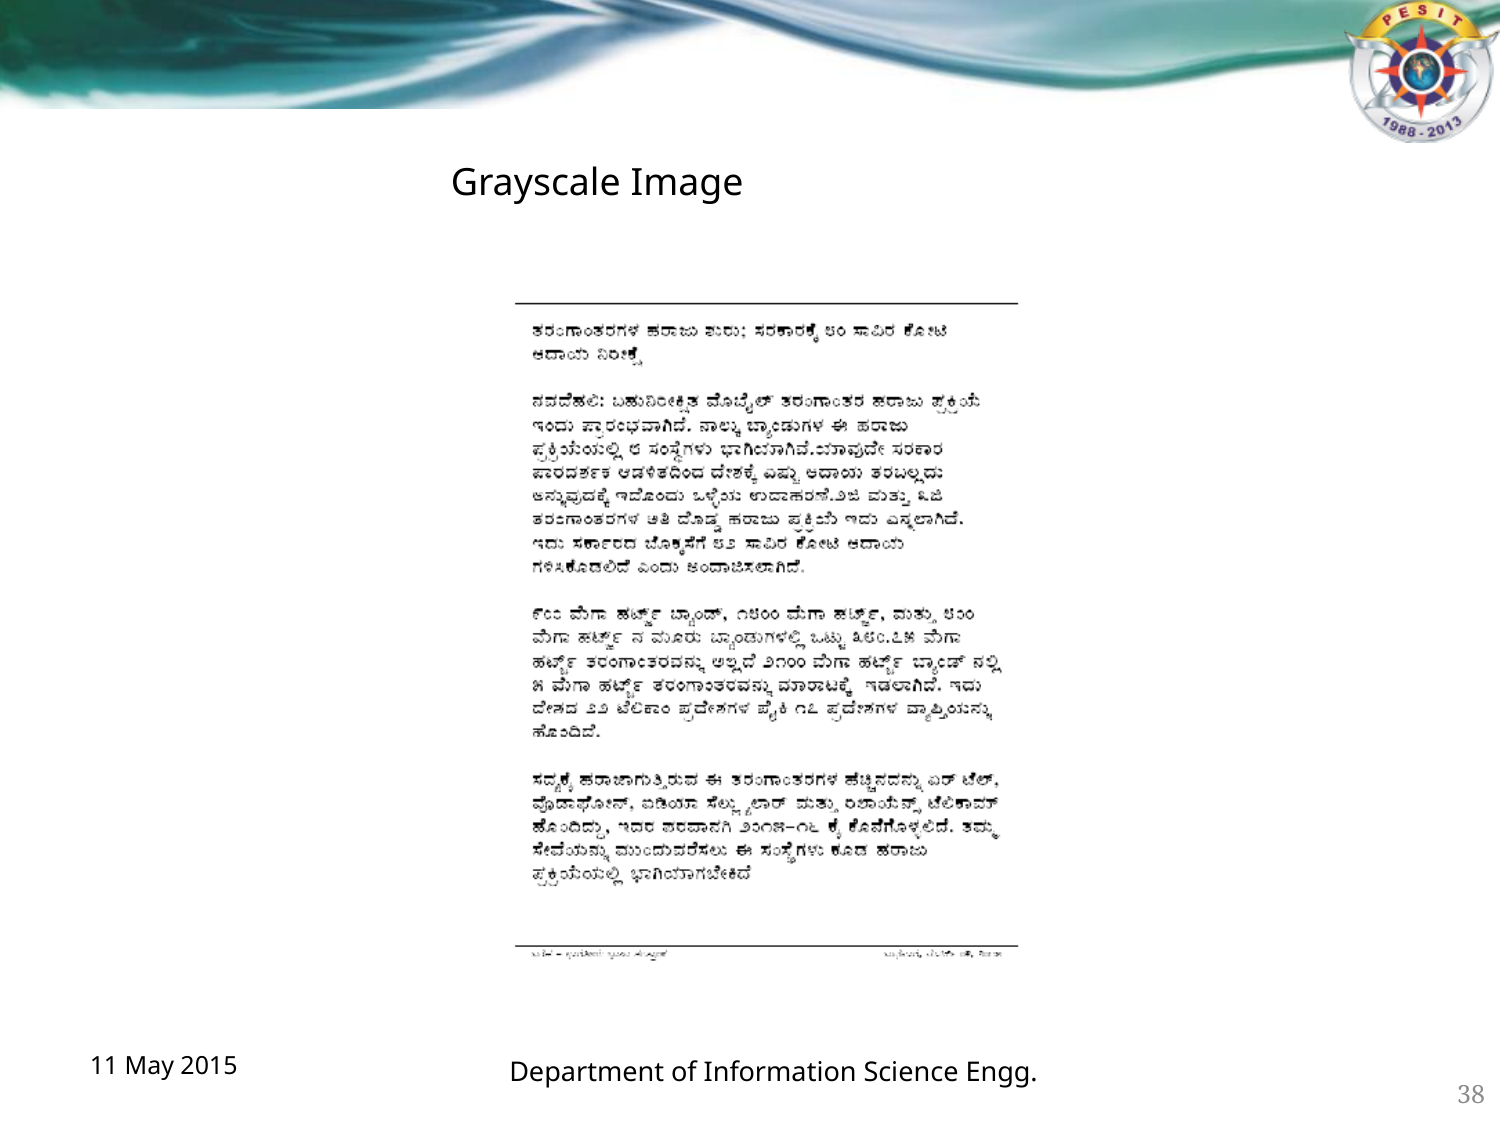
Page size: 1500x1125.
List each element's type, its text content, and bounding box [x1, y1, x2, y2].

title Grayscale Image [75, 149, 1425, 300]
footer Department of Information Science Engg. [431, 1046, 1117, 1103]
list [460, 299, 1040, 1006]
picture [0, 0, 1500, 143]
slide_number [75, 1042, 425, 1103]
slide_number 38 [1149, 1065, 1500, 1125]
